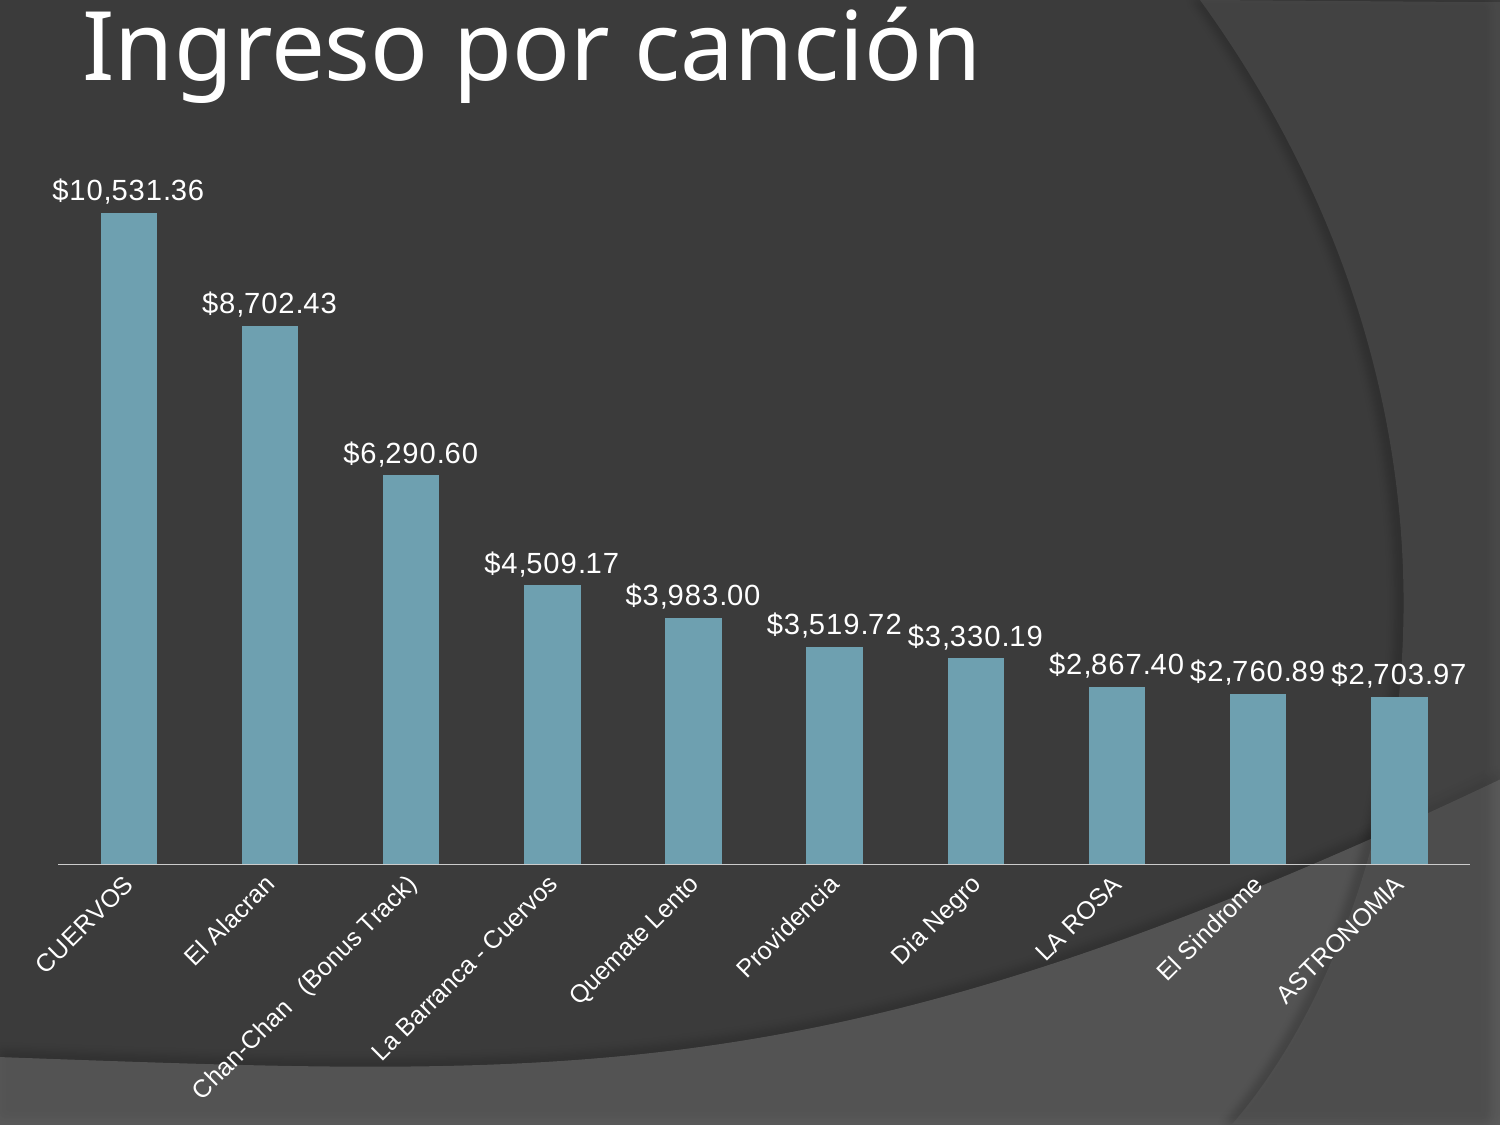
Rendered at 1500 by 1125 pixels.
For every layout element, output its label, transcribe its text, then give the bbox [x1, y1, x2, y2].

title Ingreso por canción [75, 0, 1425, 91]
chart [0, 101, 1500, 1125]
